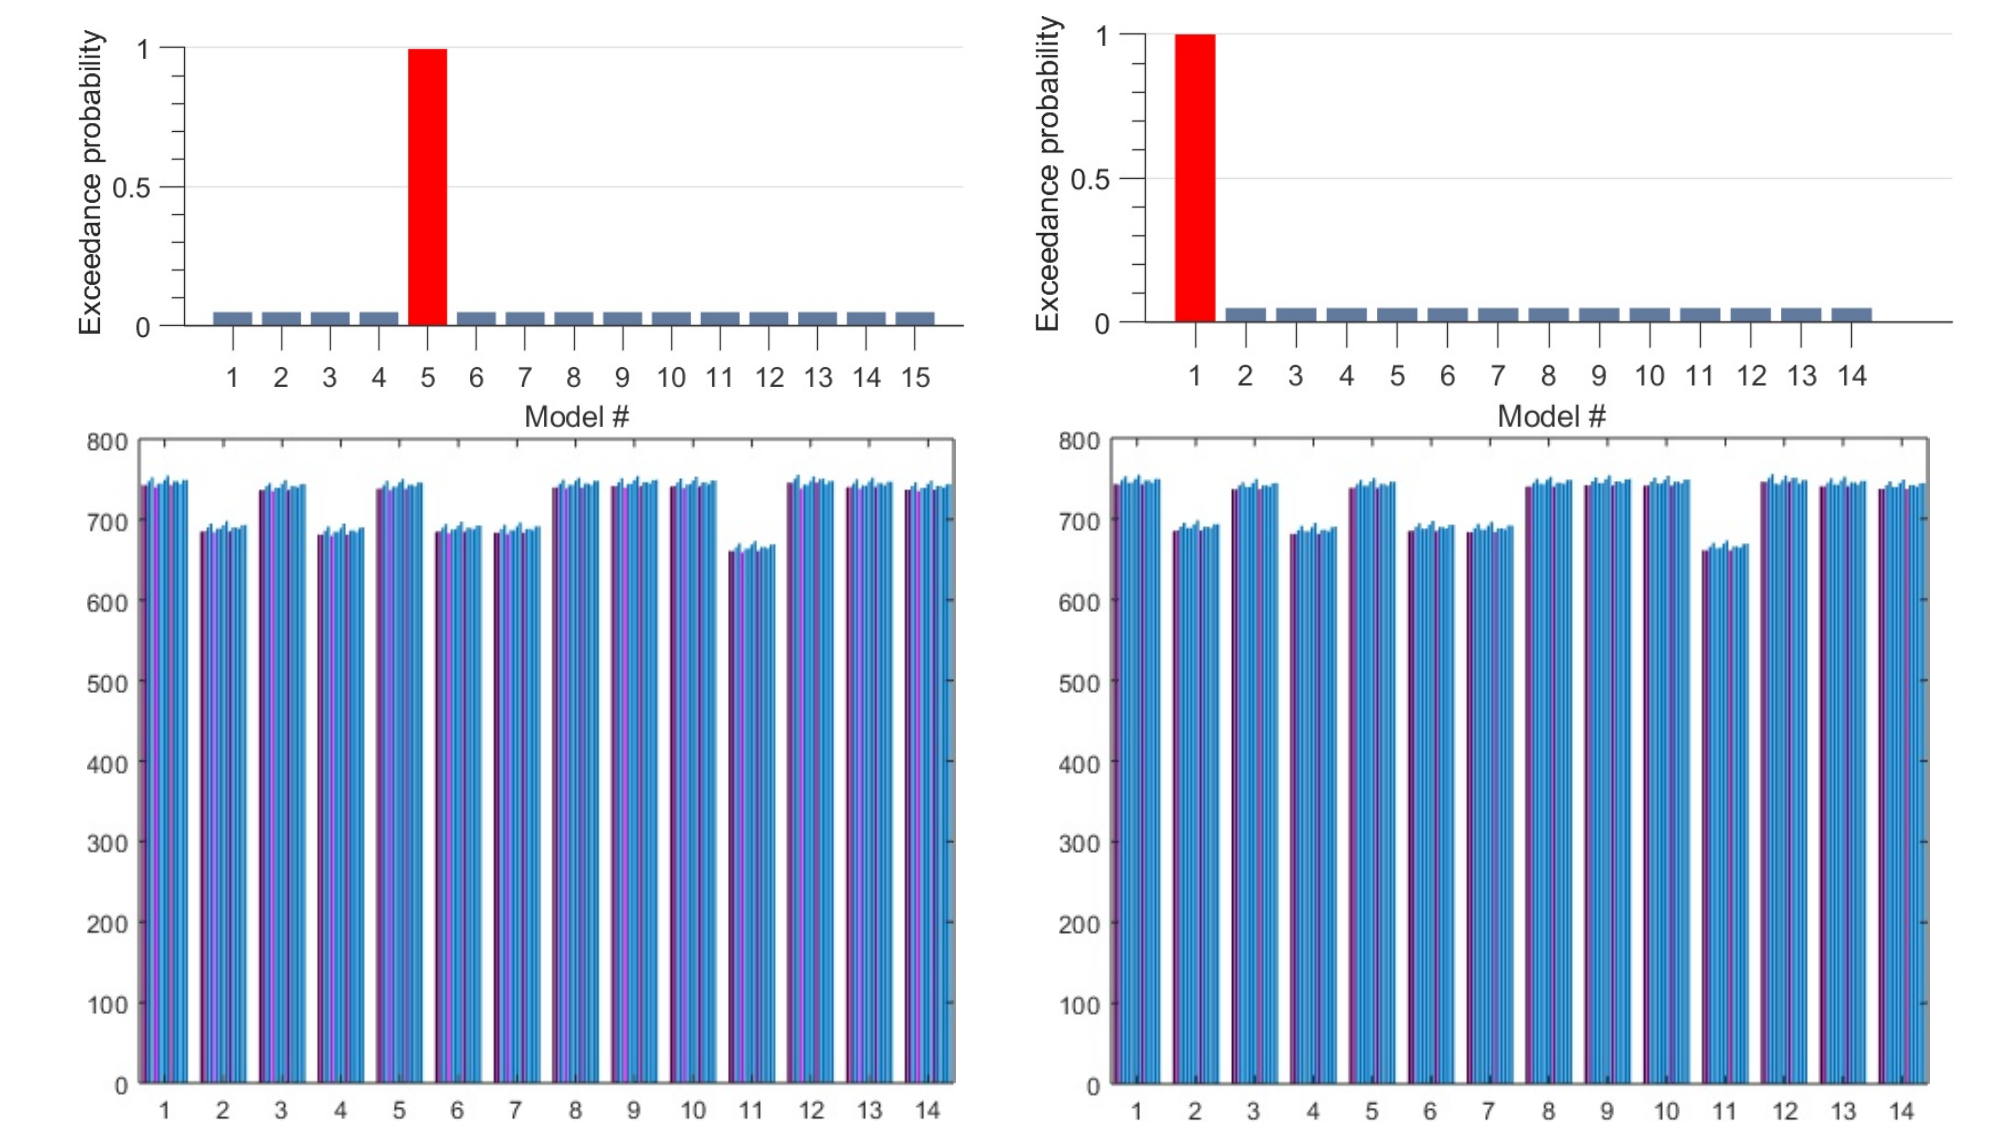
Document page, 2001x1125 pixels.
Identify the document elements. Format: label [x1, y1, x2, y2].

picture [87, 432, 956, 1121]
picture [1059, 431, 1930, 1122]
picture [1035, 15, 1954, 428]
picture [78, 29, 965, 428]
